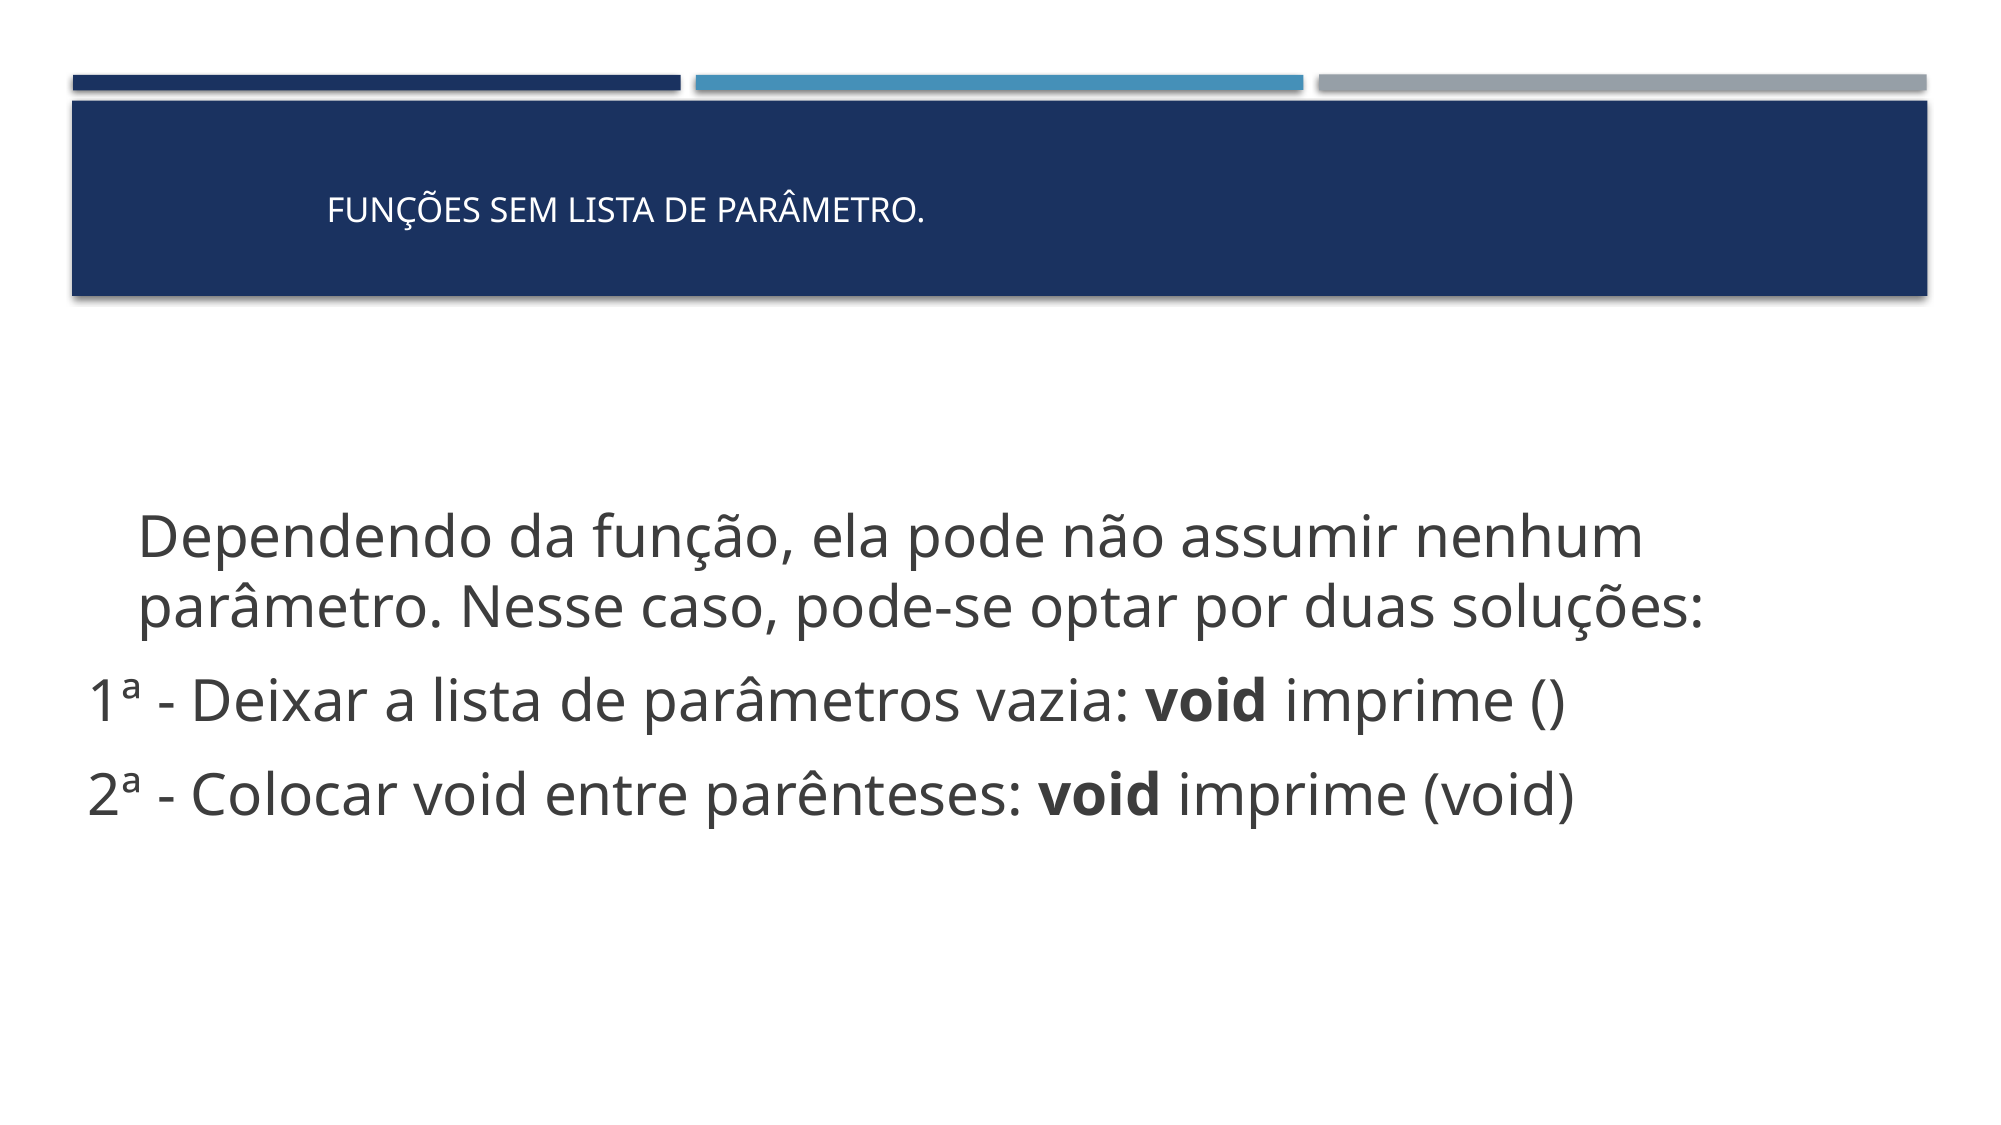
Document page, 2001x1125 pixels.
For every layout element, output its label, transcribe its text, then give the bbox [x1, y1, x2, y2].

title Funções sem lista de Parâmetro. [311, 180, 1662, 238]
list Dependendo da função, ela pode não assumir nenhum parâmetro. Nesse caso, pode-se optar por duas soluções: 1ª - Deixar a lista de parâmetros vazia: void imprime () 2ª - Colocar void entre parênteses: void imprime (void) [72, 438, 1901, 888]
